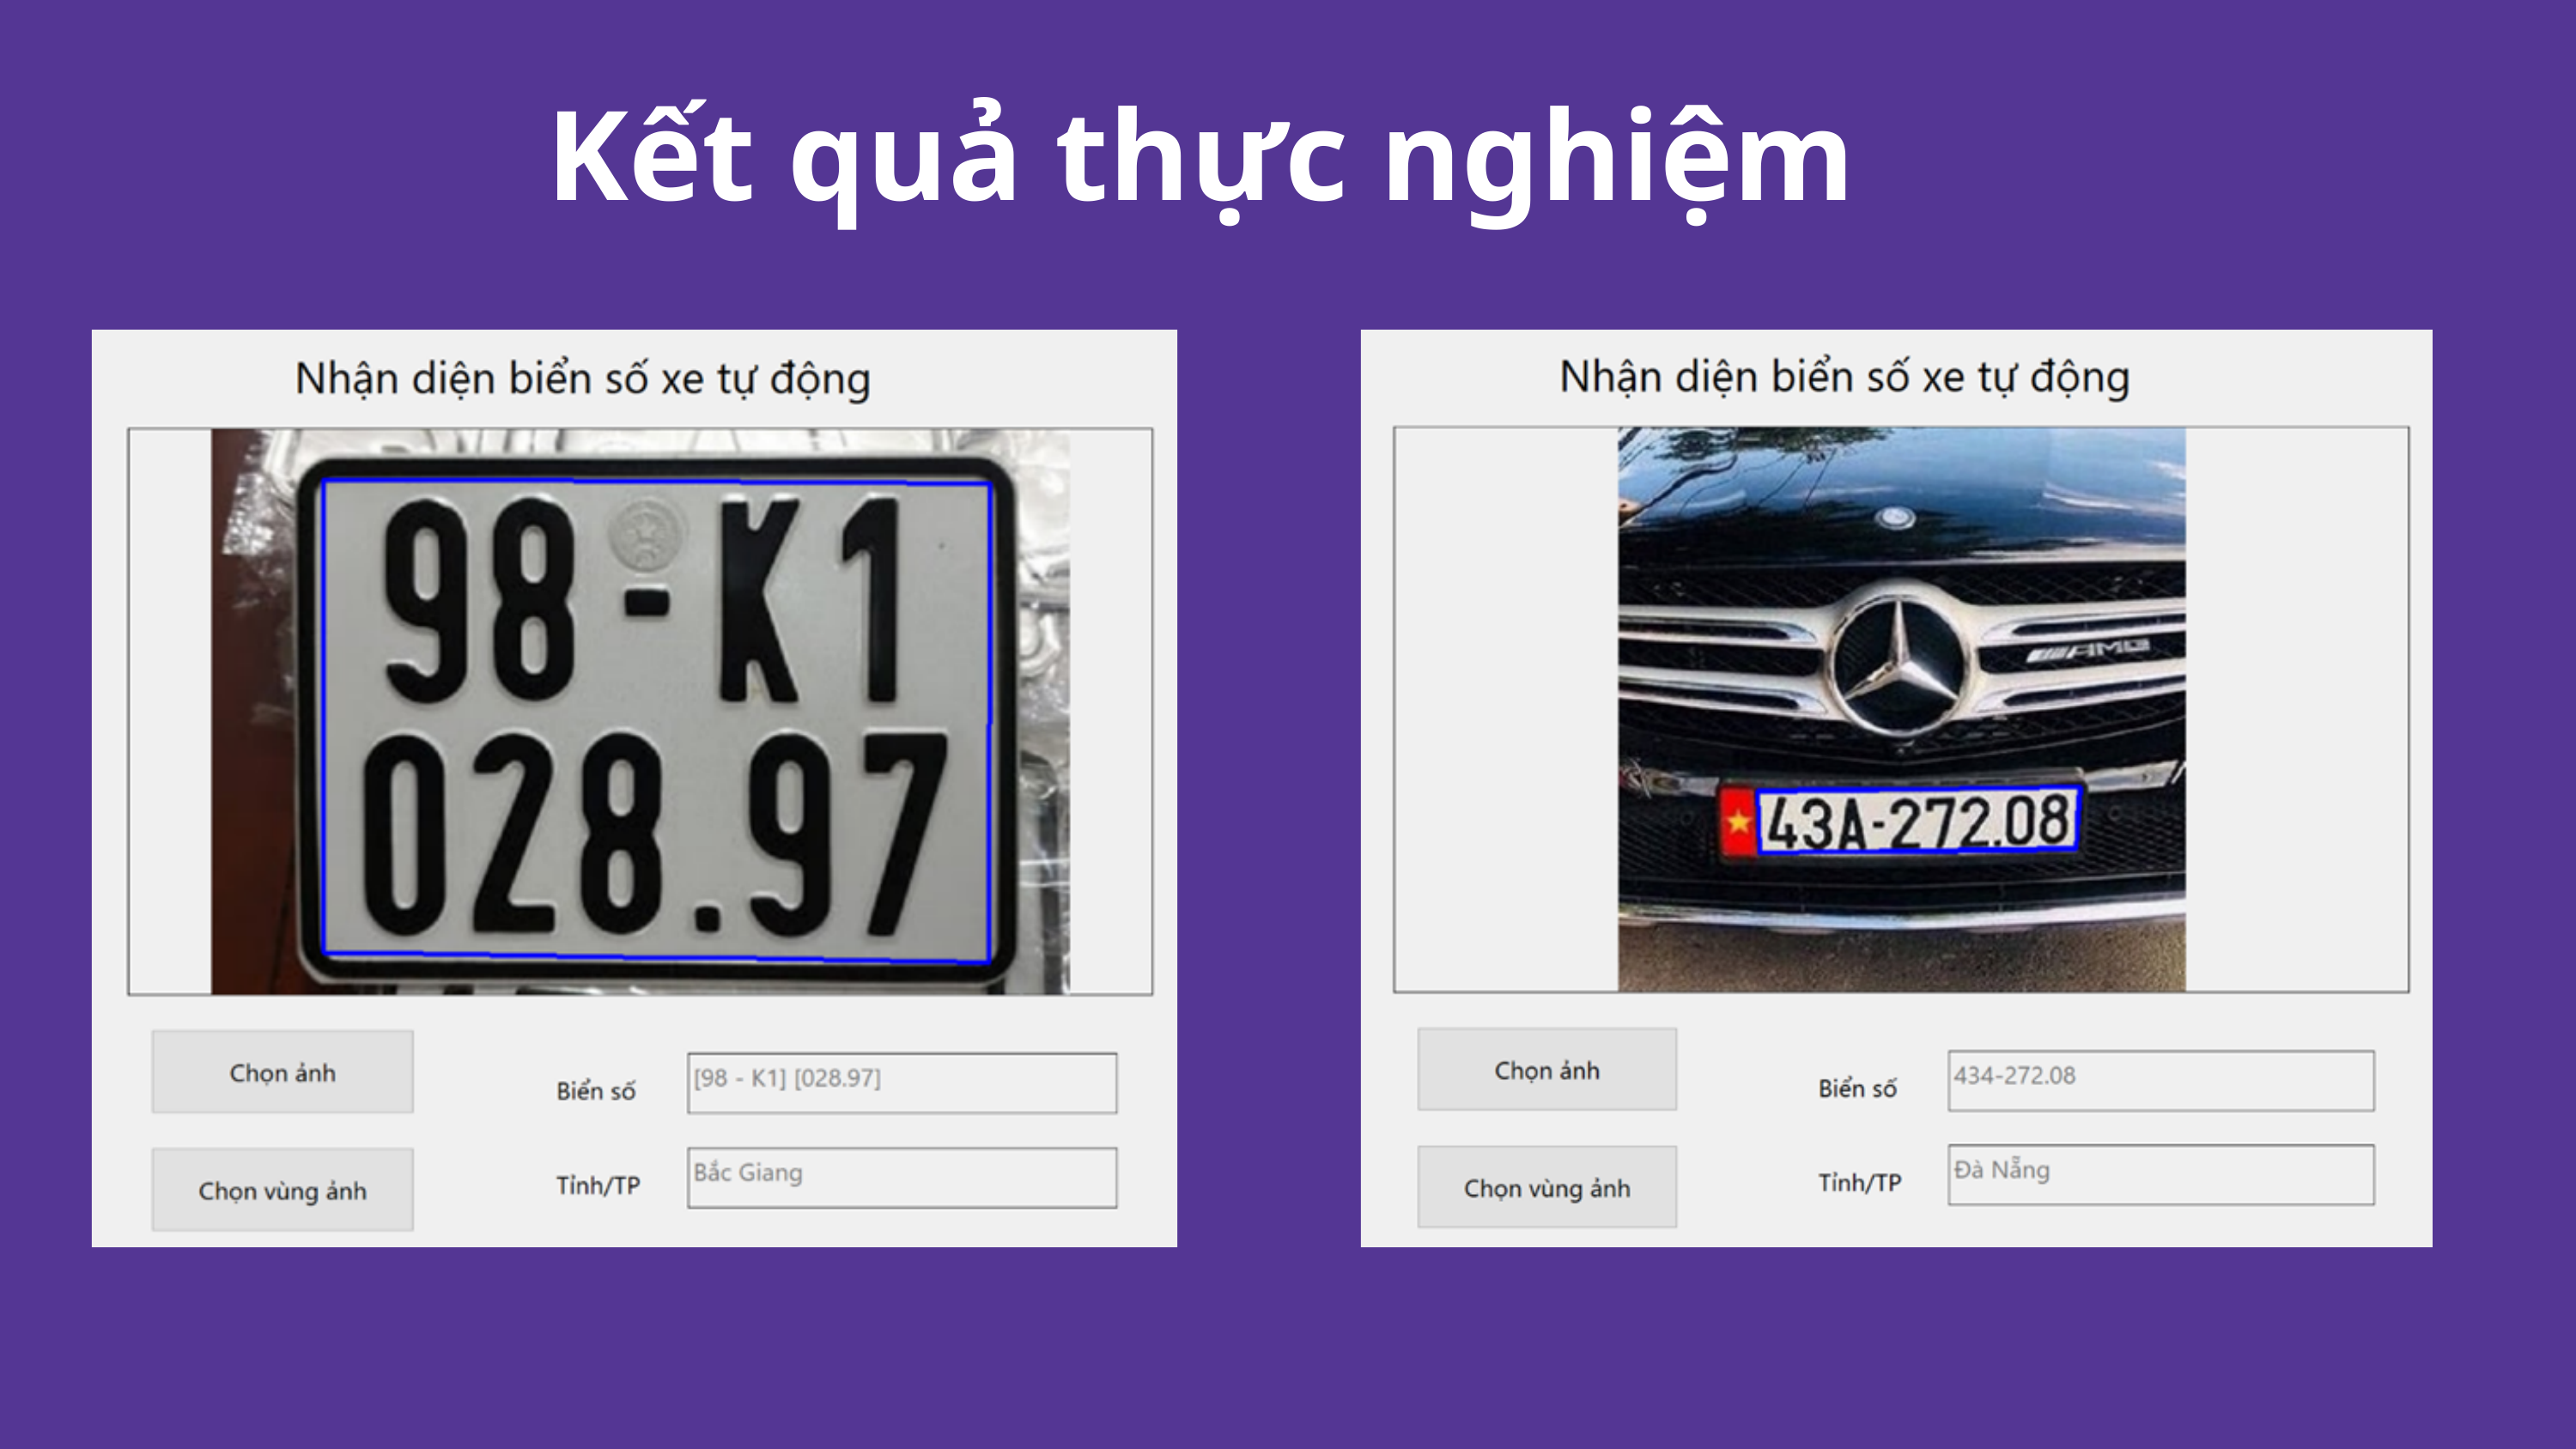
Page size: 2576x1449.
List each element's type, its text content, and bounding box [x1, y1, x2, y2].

text_box [1360, 330, 2433, 1247]
text_box Kết quả thực nghiệm [545, 52, 1856, 226]
text_box [91, 330, 1178, 1247]
